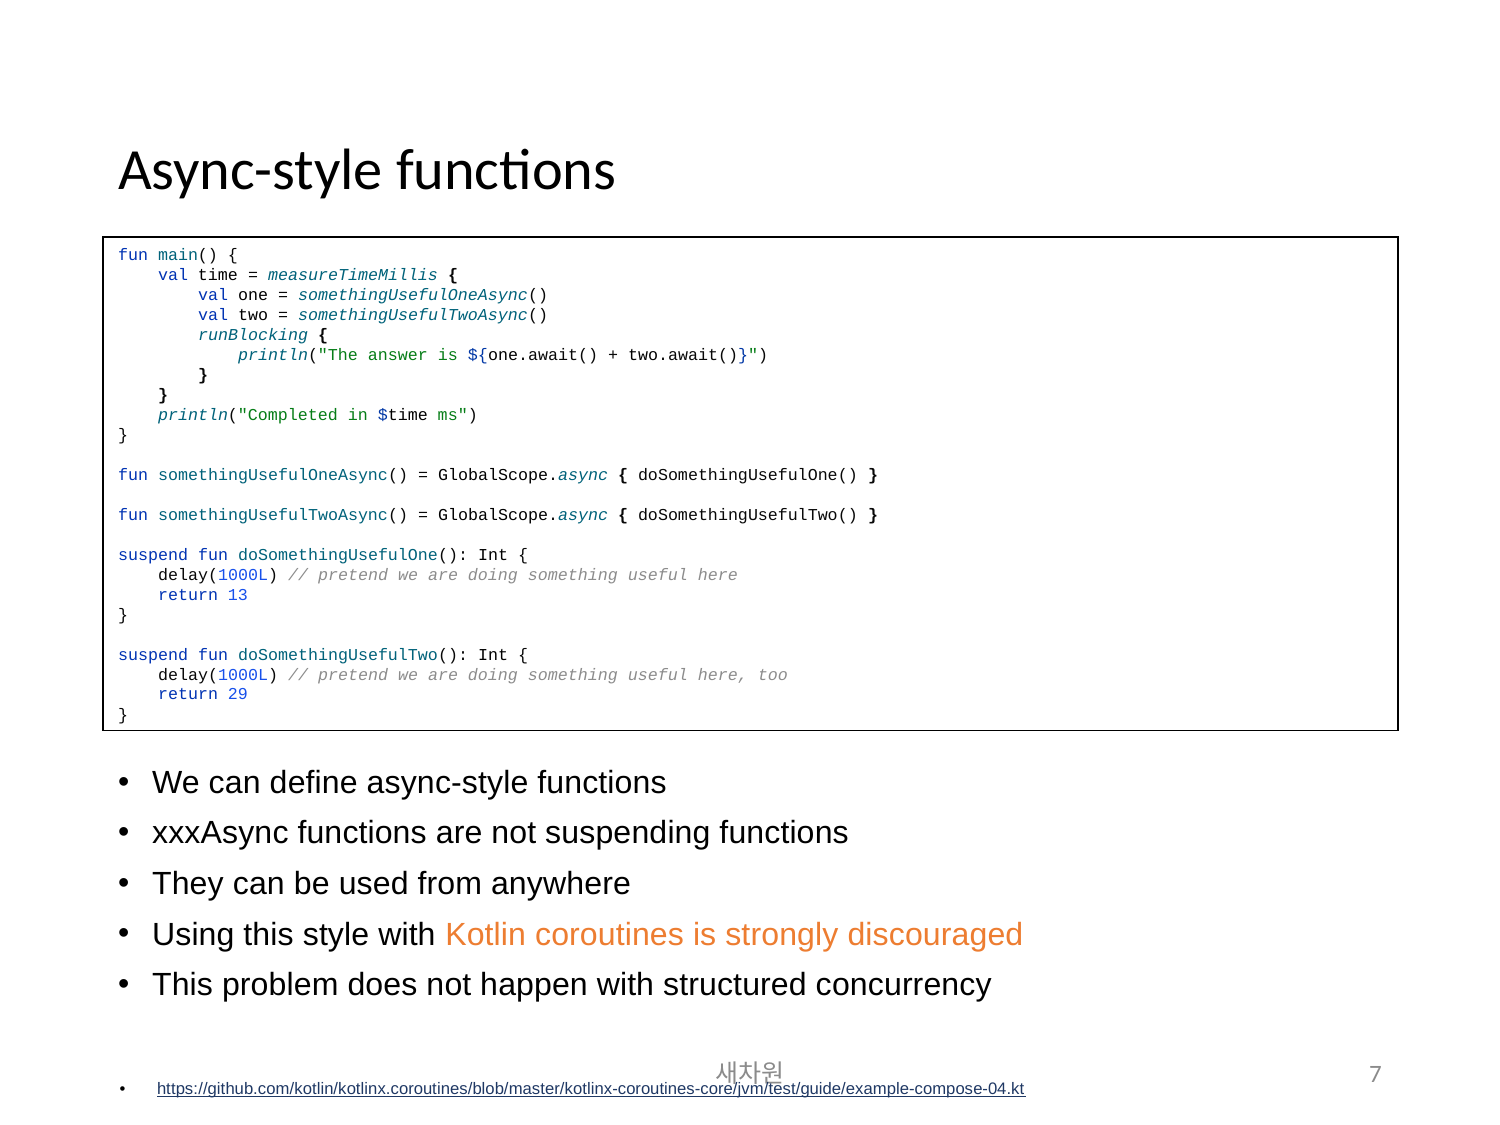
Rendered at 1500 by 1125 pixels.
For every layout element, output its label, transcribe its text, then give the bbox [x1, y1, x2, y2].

title Async-style functions [103, 0, 1397, 210]
text_box We can define async-style functions xxxAsync functions are not suspending functions They can be used from anywhere Using this style with Kotlin coroutines is strongly discouraged This problem does not happen with structured concurrency [103, 758, 1397, 1014]
text_box https://github.com/kotlin/kotlinx.coroutines/blob/master/kotlinx-coroutines-core/jvm/test/guide/example-compose-04.kt [104, 1045, 1399, 1106]
text_box fun main() { val time = measureTimeMillis { val one = somethingUsefulOneAsync() val two = somethingUsefulTwoAsync() runBlocking { println("The answer is ${one.await() + two.await()}") } } println("Completed in $time ms") } fun somethingUsefulOneAsync() = GlobalScope.async { doSomethingUsefulOne() } fun somethingUsefulTwoAsync() = GlobalScope.async { doSomethingUsefulTwo() } suspend fun doSomethingUsefulOne(): Int { delay(1000L) // pretend we are doing something useful here return 13 } suspend fun doSomethingUsefulTwo(): Int { delay(1000L) // pretend we are doing something useful here, too return 29 } [103, 236, 1399, 731]
